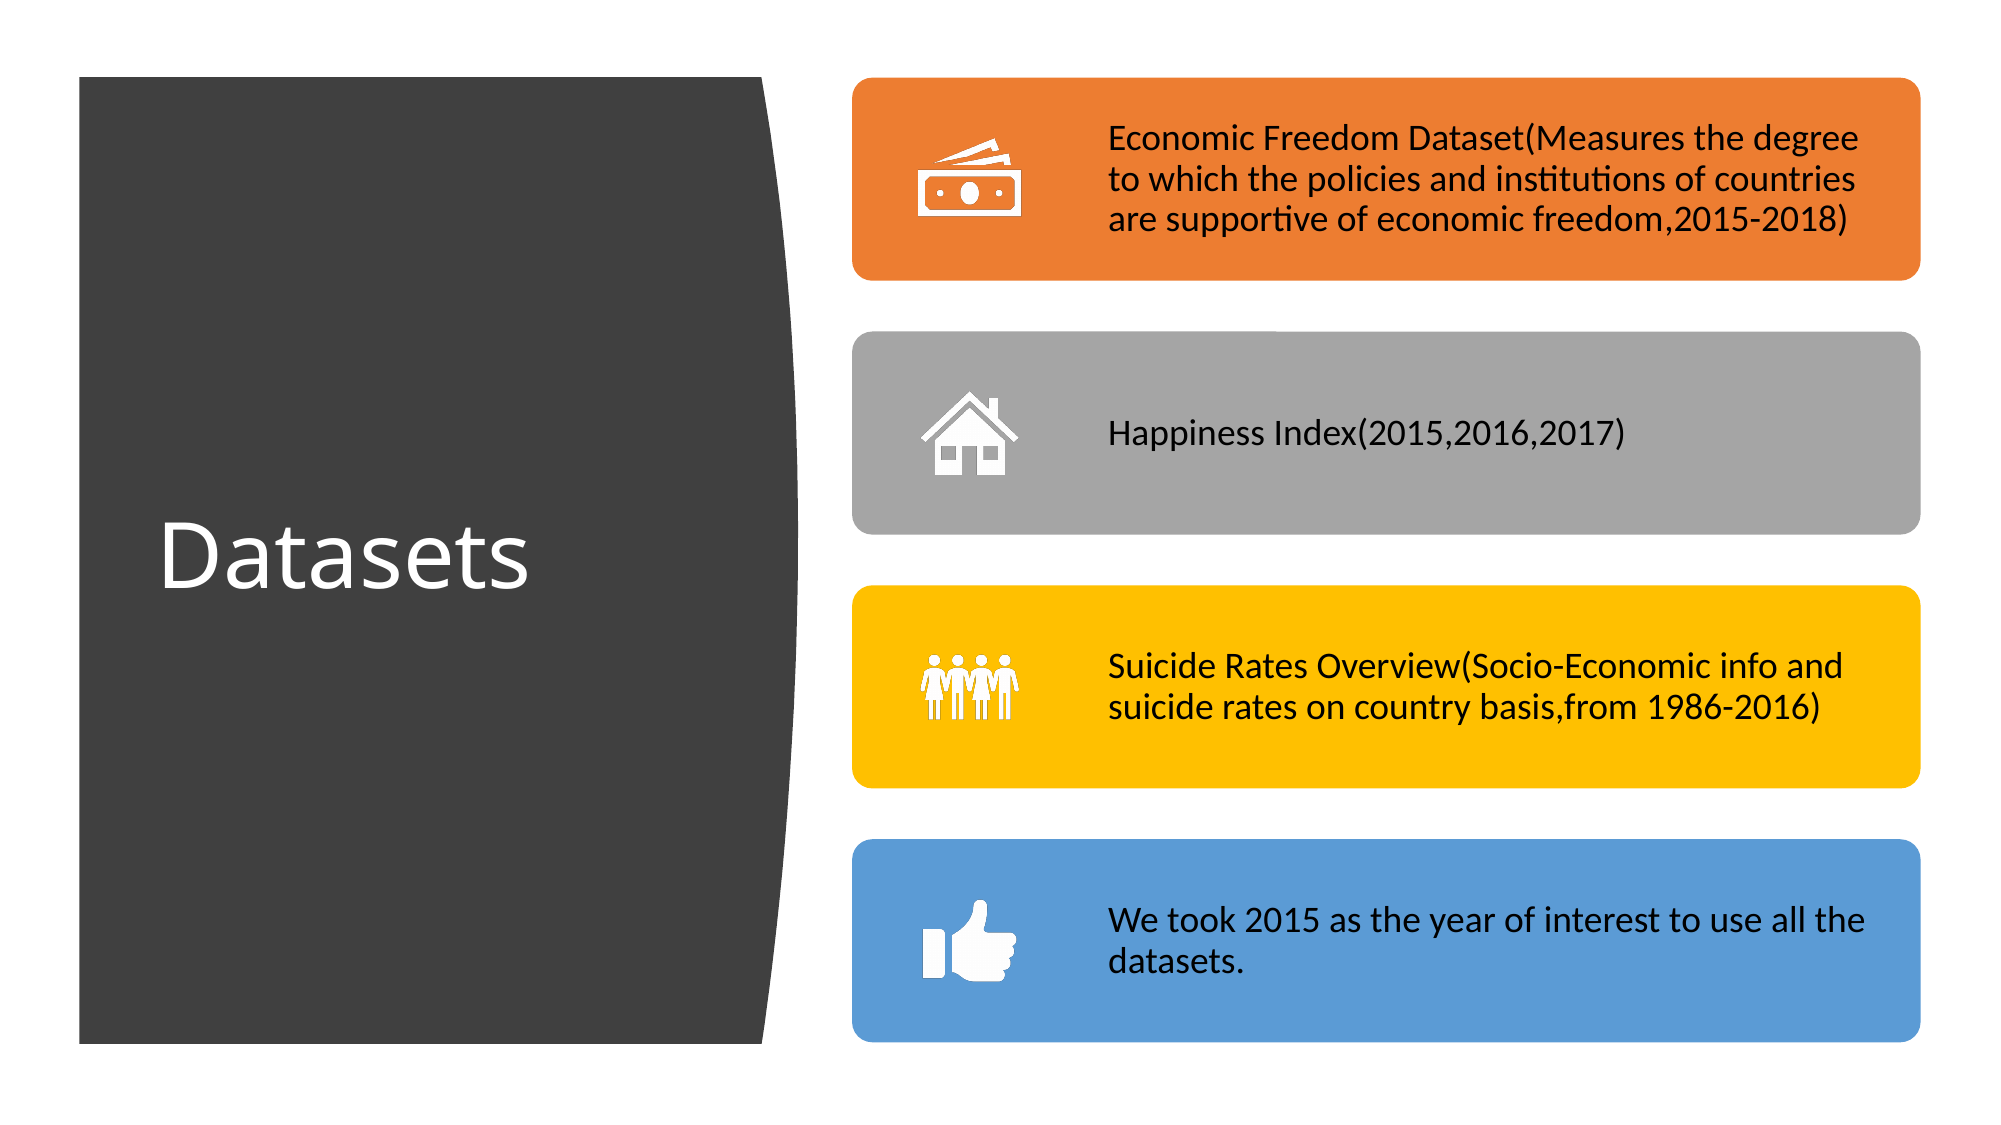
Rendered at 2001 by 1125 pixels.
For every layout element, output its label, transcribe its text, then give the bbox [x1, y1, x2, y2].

title Datasets [141, 166, 702, 953]
text_box [78, 76, 800, 1045]
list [852, 77, 1921, 1043]
